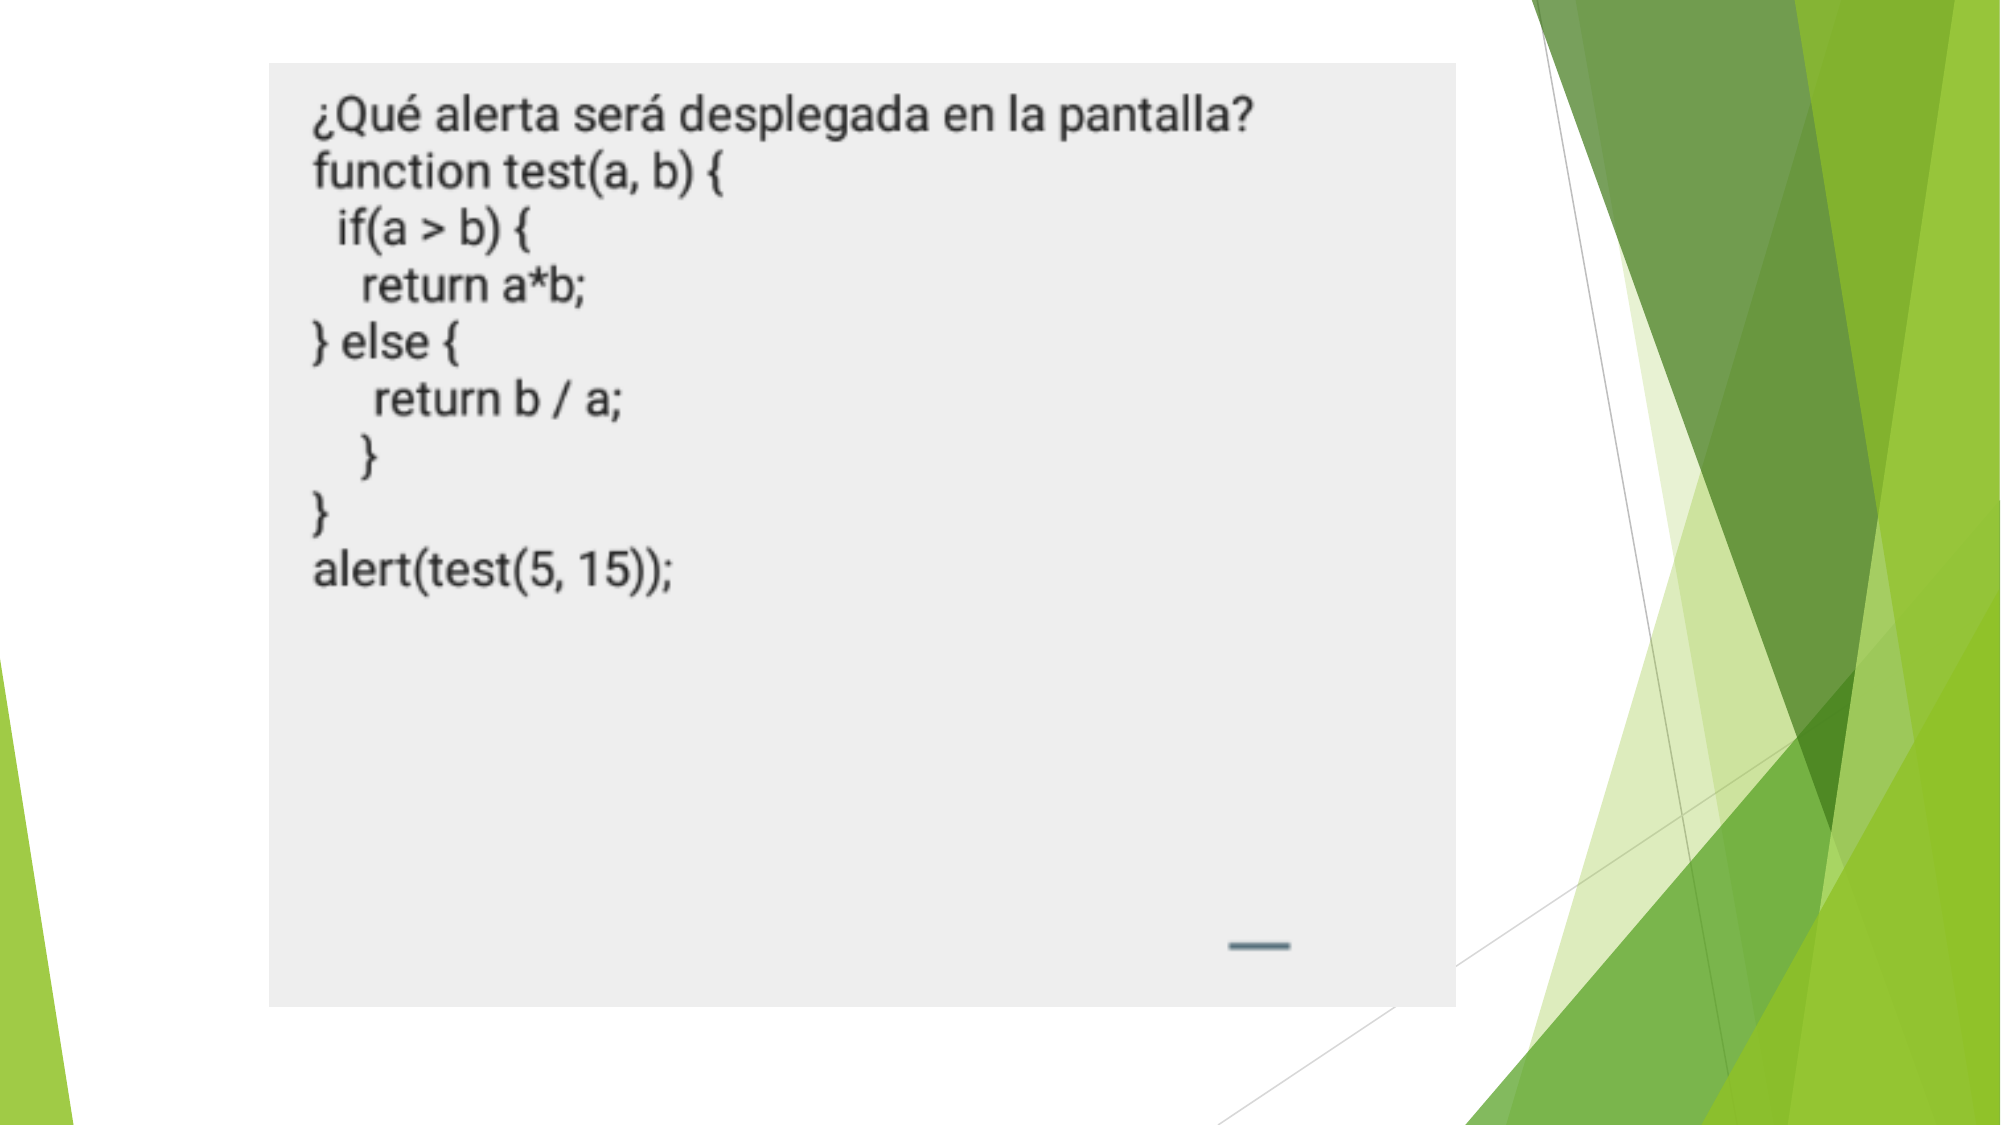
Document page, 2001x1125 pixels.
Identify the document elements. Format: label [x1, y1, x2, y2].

picture [269, 63, 1456, 1007]
